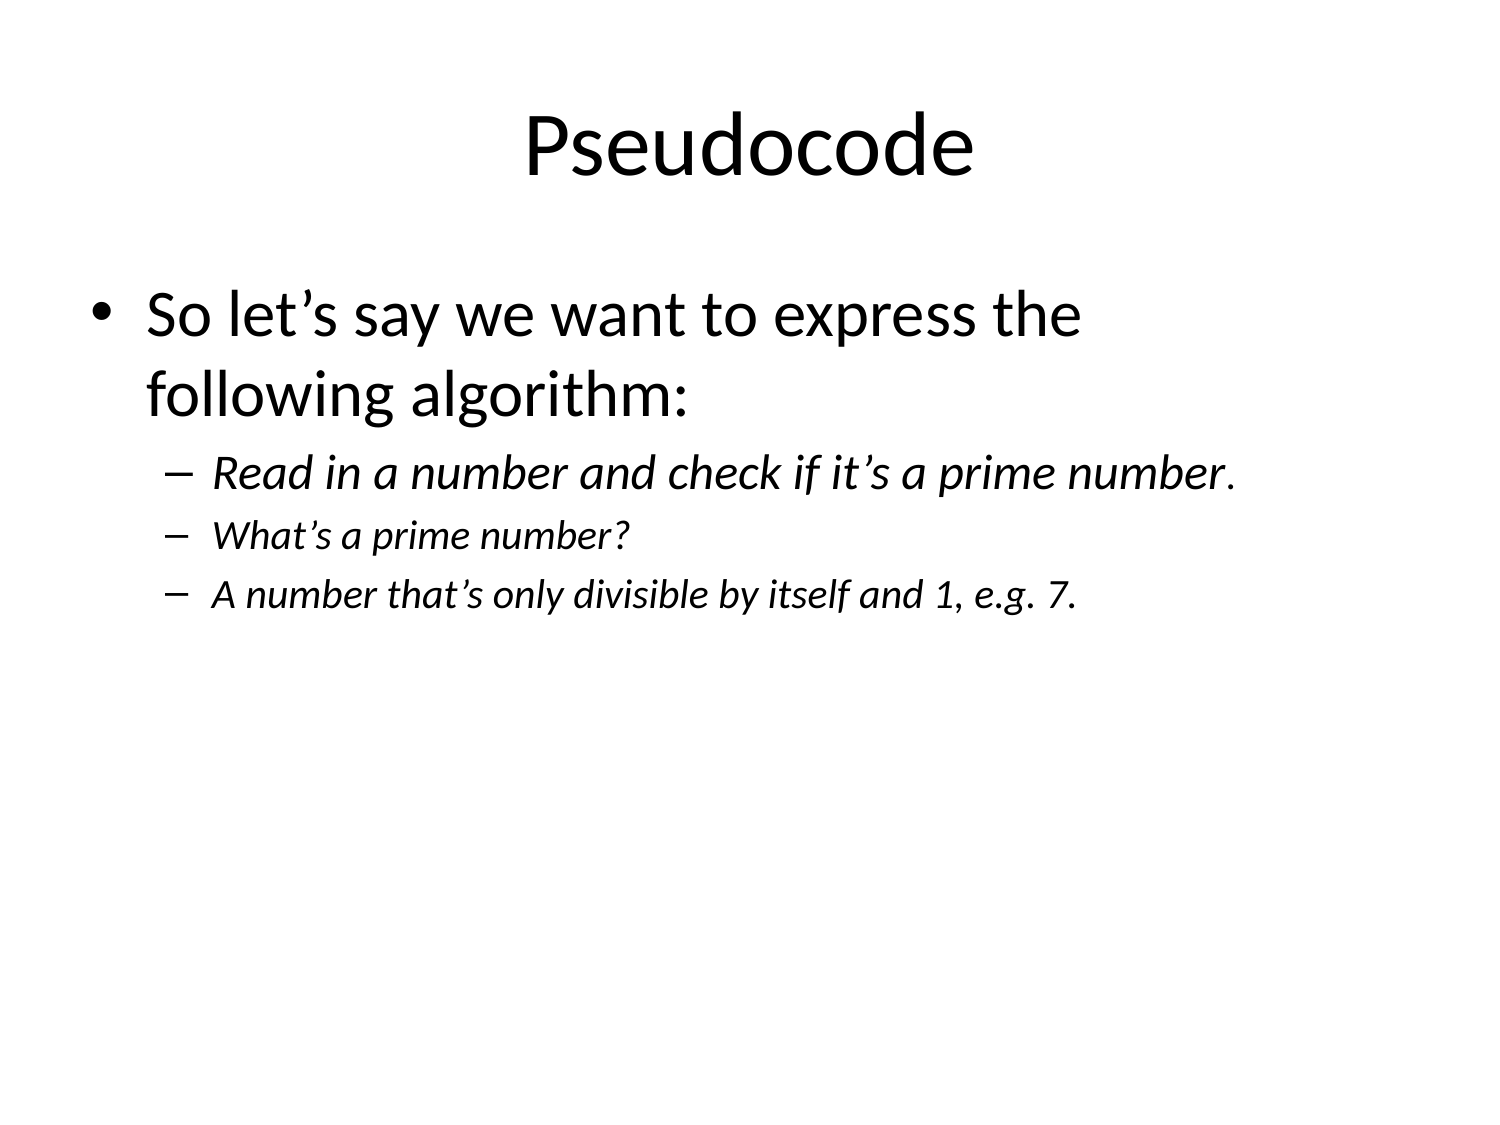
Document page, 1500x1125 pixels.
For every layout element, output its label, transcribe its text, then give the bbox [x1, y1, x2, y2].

title Pseudocode [75, 45, 1425, 233]
list So let’s say we want to express the following algorithm: Read in a number and check if it’s a prime number. What’s a prime number? A number that’s only divisible by itself and 1, e.g. 7. [75, 262, 1317, 1005]
